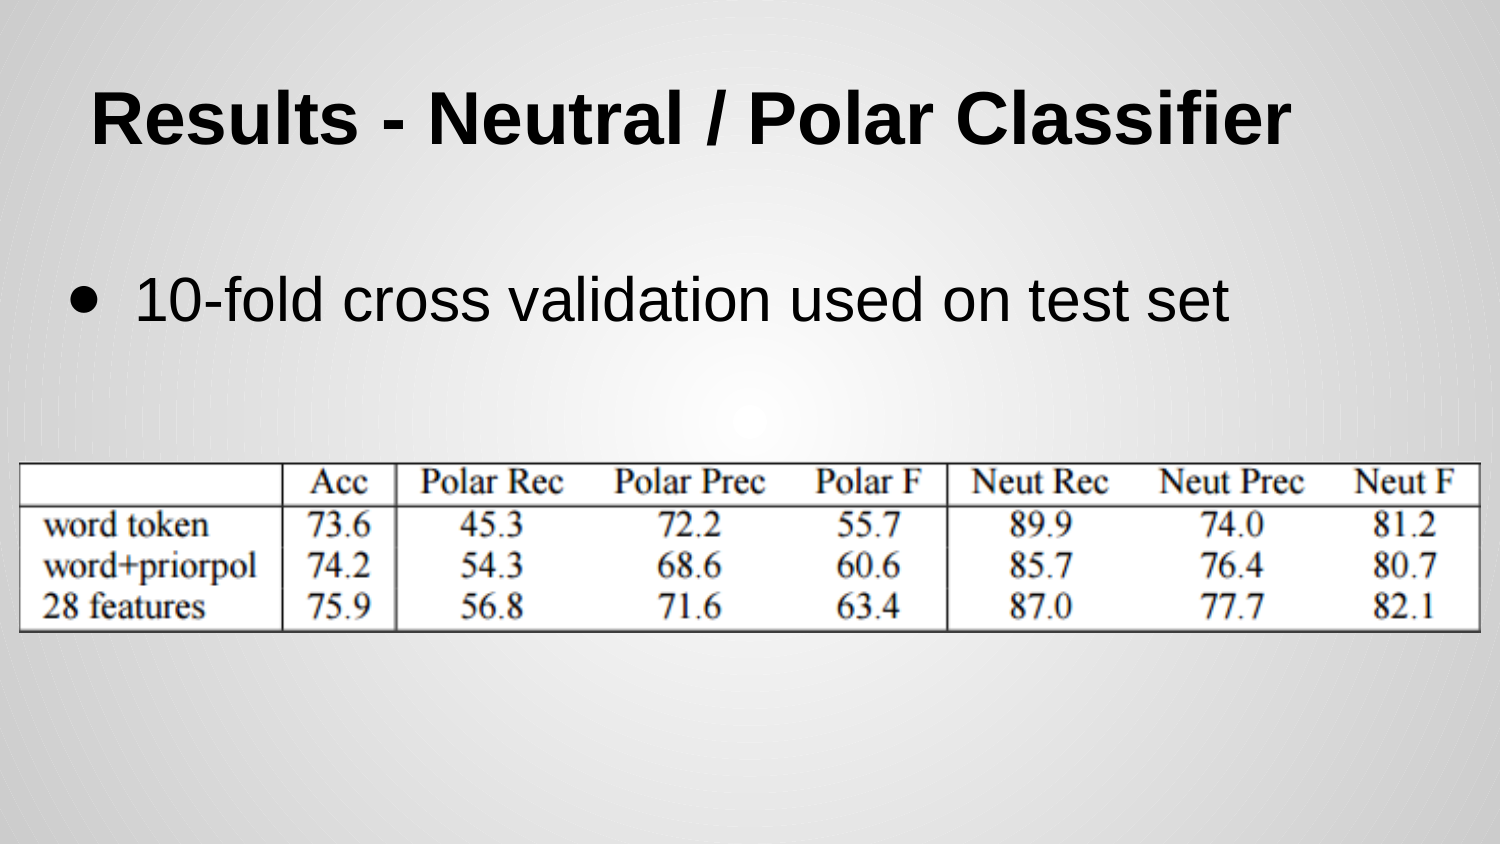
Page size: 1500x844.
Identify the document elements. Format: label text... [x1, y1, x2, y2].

text_box 10-fold cross validation used on test set [44, 243, 1425, 450]
picture [18, 461, 1482, 634]
title Results - Neutral / Polar Classifier [75, 33, 1425, 175]
